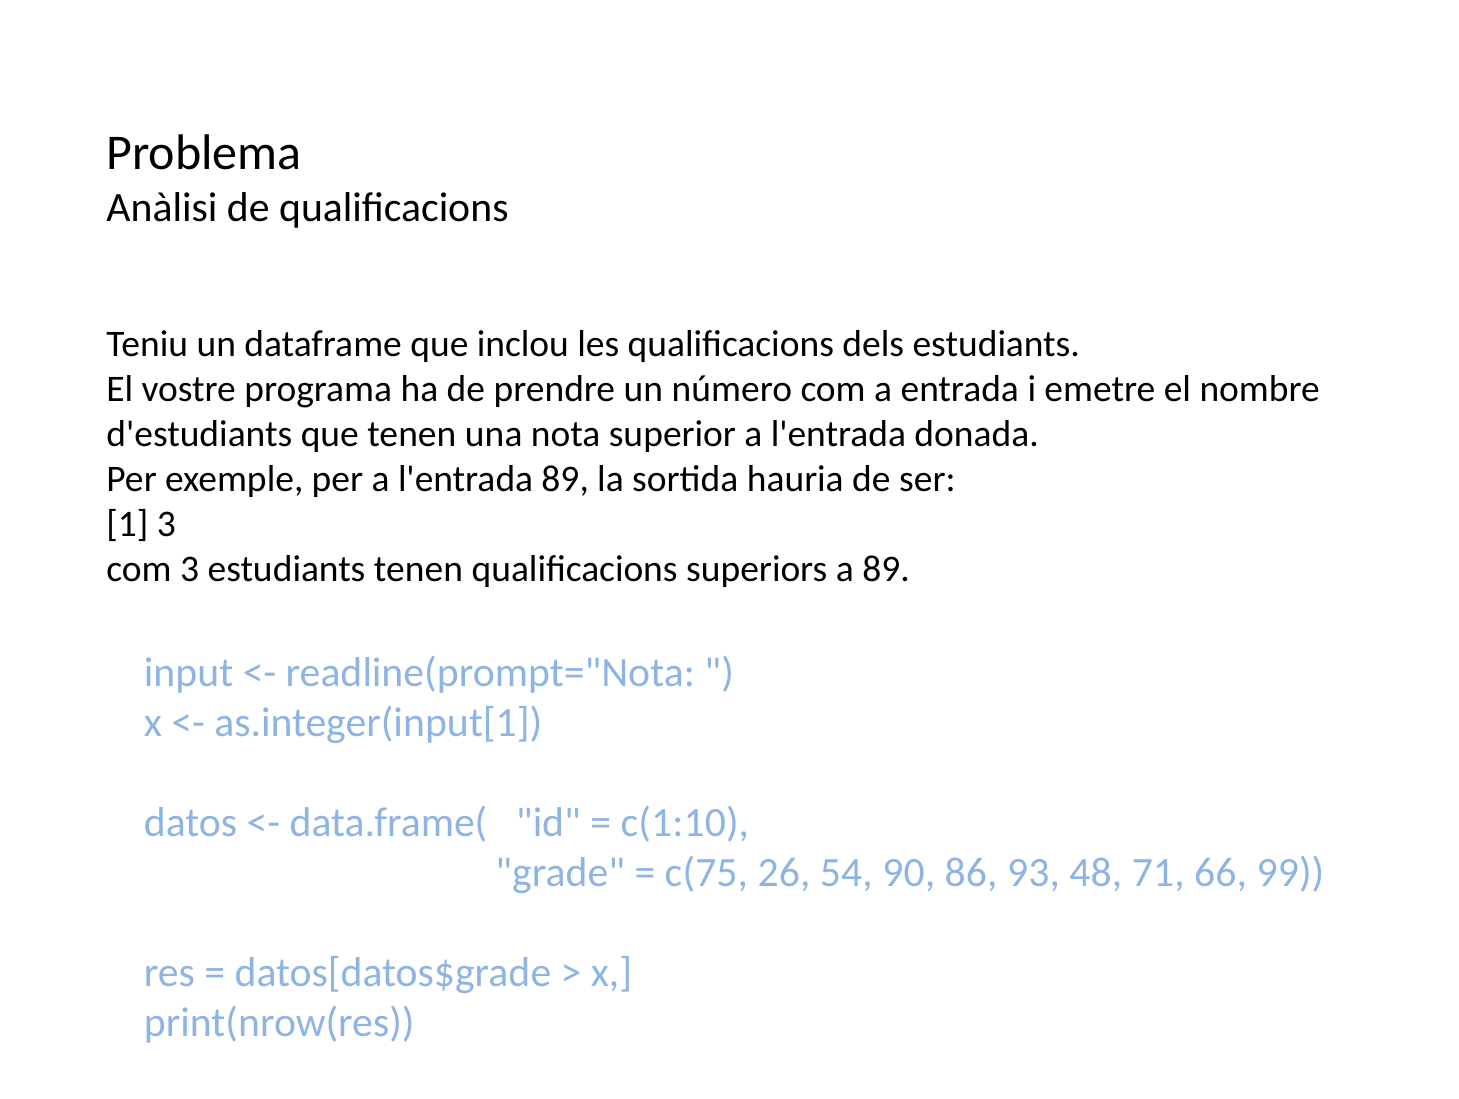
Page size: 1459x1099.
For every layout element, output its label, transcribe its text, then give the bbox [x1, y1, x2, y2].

text_box input <- readline(prompt="Nota: ") x <- as.integer(input[1]) datos <- data.frame( "id" = c(1:10), "grade" = c(75, 26, 54, 90, 86, 93, 48, 71, 66, 99)) res = datos[datos$grade > x,] print(nrow(res)) [129, 636, 1430, 1052]
text_box Problema Anàlisi de qualificacions Teniu un dataframe que inclou les qualificacions dels estudiants. El vostre programa ha de prendre un número com a entrada i emetre el nombre d'estudiants que tenen una nota superior a l'entrada donada. Per exemple, per a l'entrada 89, la sortida hauria de ser: [1] 3 com 3 estudiants tenen qualificacions superiors a 89. [91, 111, 1430, 597]
